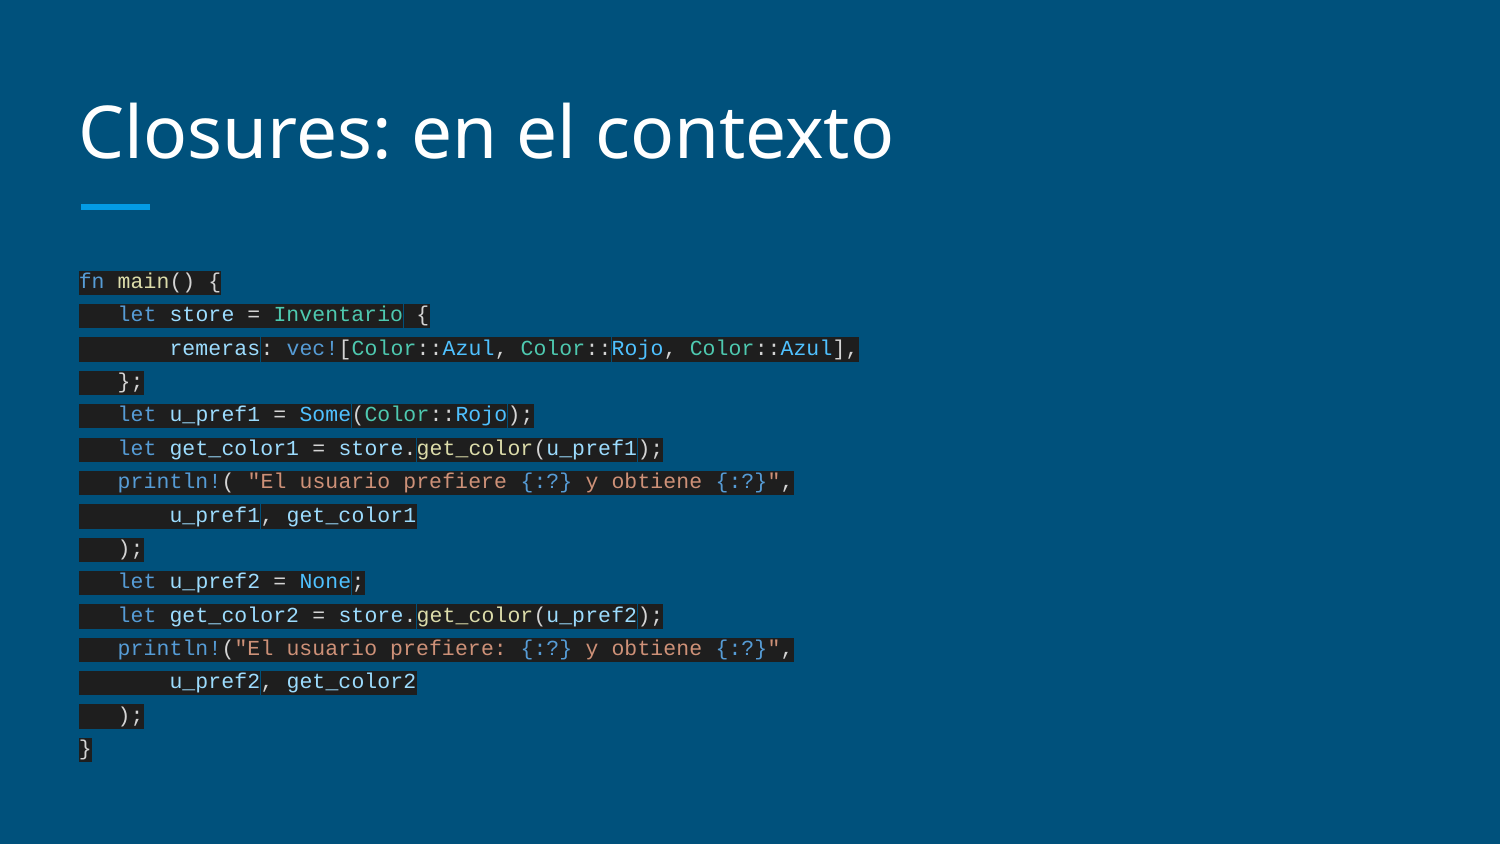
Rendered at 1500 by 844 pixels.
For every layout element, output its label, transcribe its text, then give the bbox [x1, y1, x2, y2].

picture [80, 750, 91, 761]
title Closures: en el contexto [63, 75, 1437, 188]
list fn main() { let store = Inventario { remeras: vec![Color::Azul, Color::Rojo, Color::Azul], }; let u_pref1 = Some(Color::Rojo); let get_color1 = store.get_color(u_pref1); println!( "El usuario prefiere {:?} y obtiene {:?}", u_pref1, get_color1 ); let u_pref2 = None; let get_color2 = store.get_color(u_pref2); println!("El usuario prefiere: {:?} y obtiene {:?}", u_pref2, get_color2 ); } [63, 244, 1437, 750]
